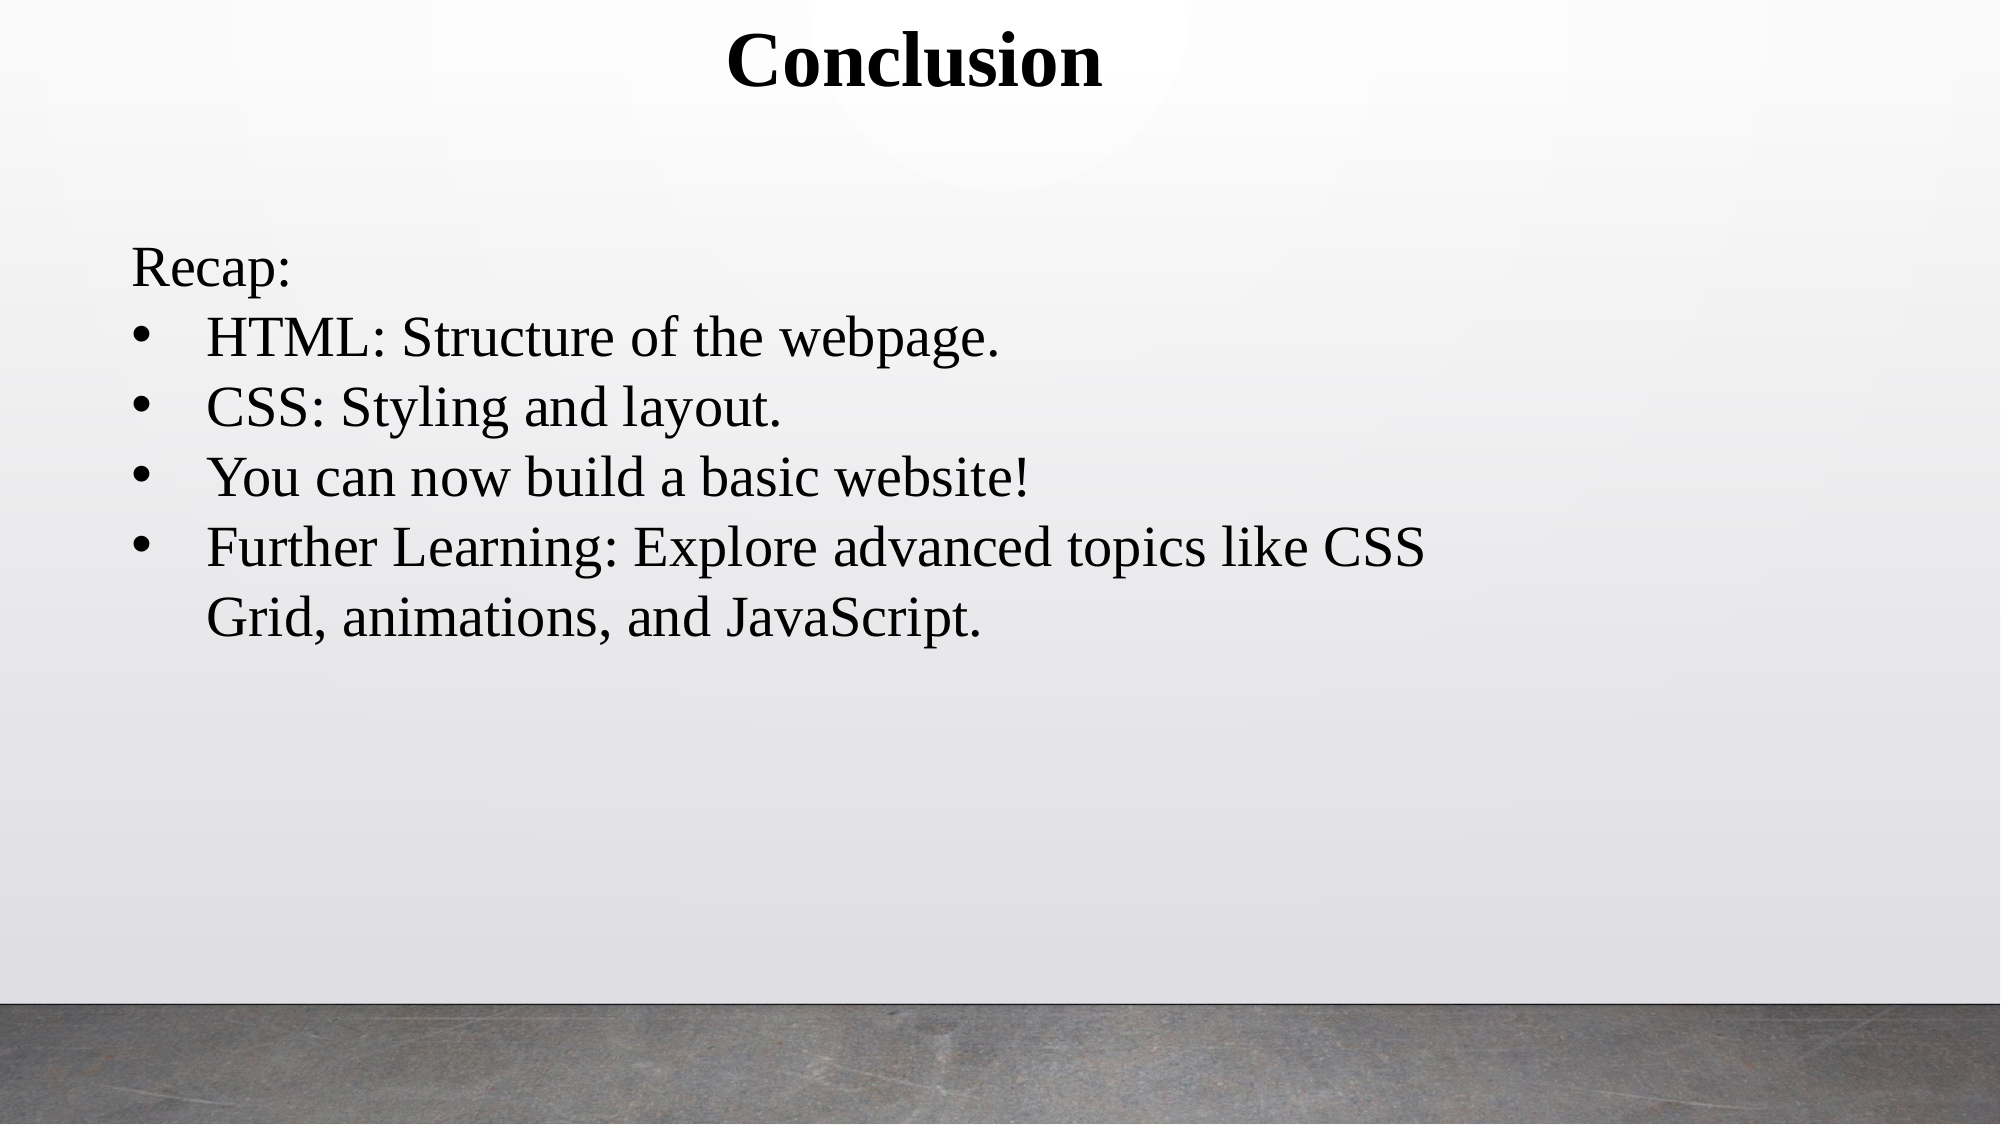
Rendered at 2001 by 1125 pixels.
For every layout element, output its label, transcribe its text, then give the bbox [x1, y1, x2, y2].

text_box Recap: HTML: Structure of the webpage. CSS: Styling and layout. You can now build a basic website! Further Learning: Explore advanced topics like CSS Grid, animations, and JavaScript. [116, 220, 1504, 656]
picture [0, 1004, 2000, 1124]
text_box Conclusion [413, 0, 1416, 110]
